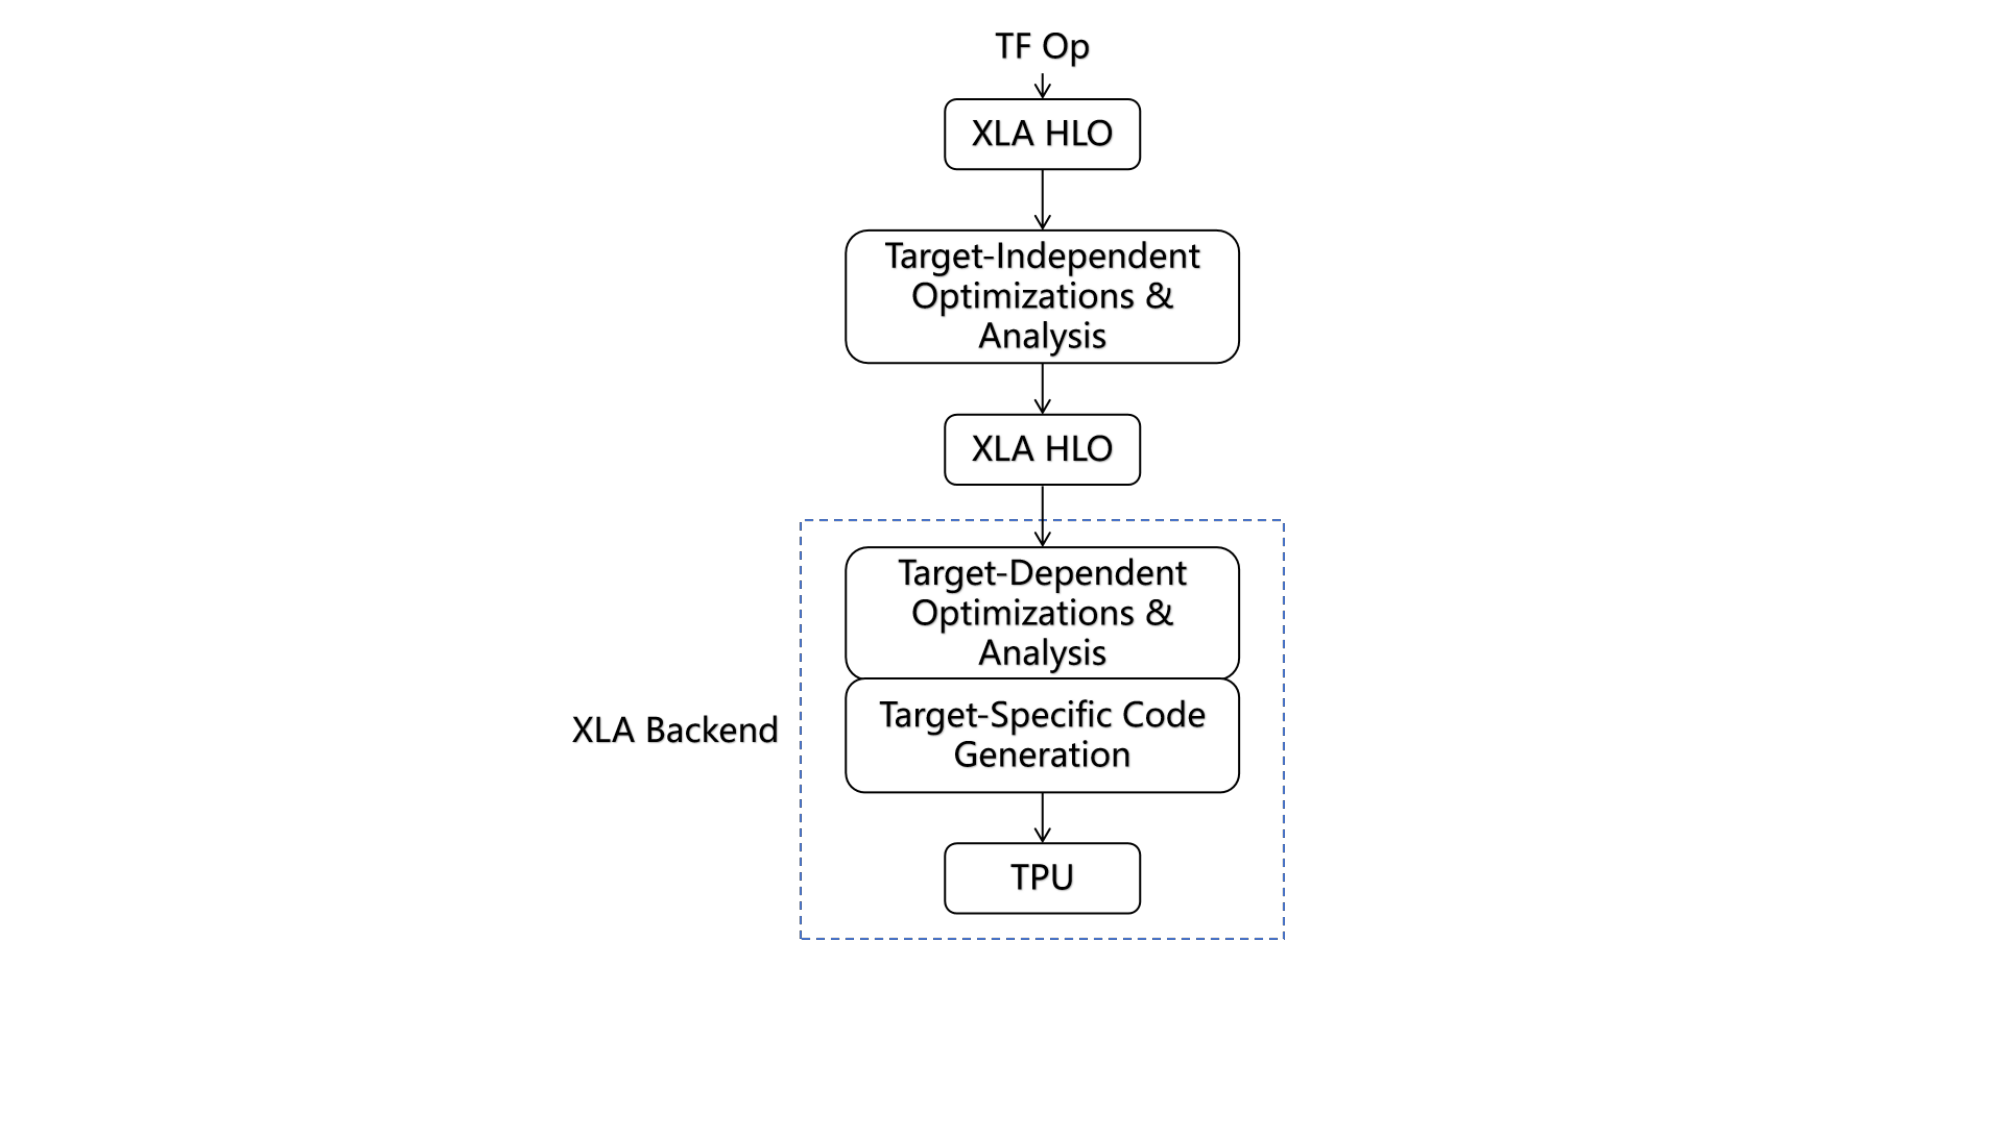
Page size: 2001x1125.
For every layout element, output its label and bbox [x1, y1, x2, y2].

picture [520, 17, 1286, 942]
